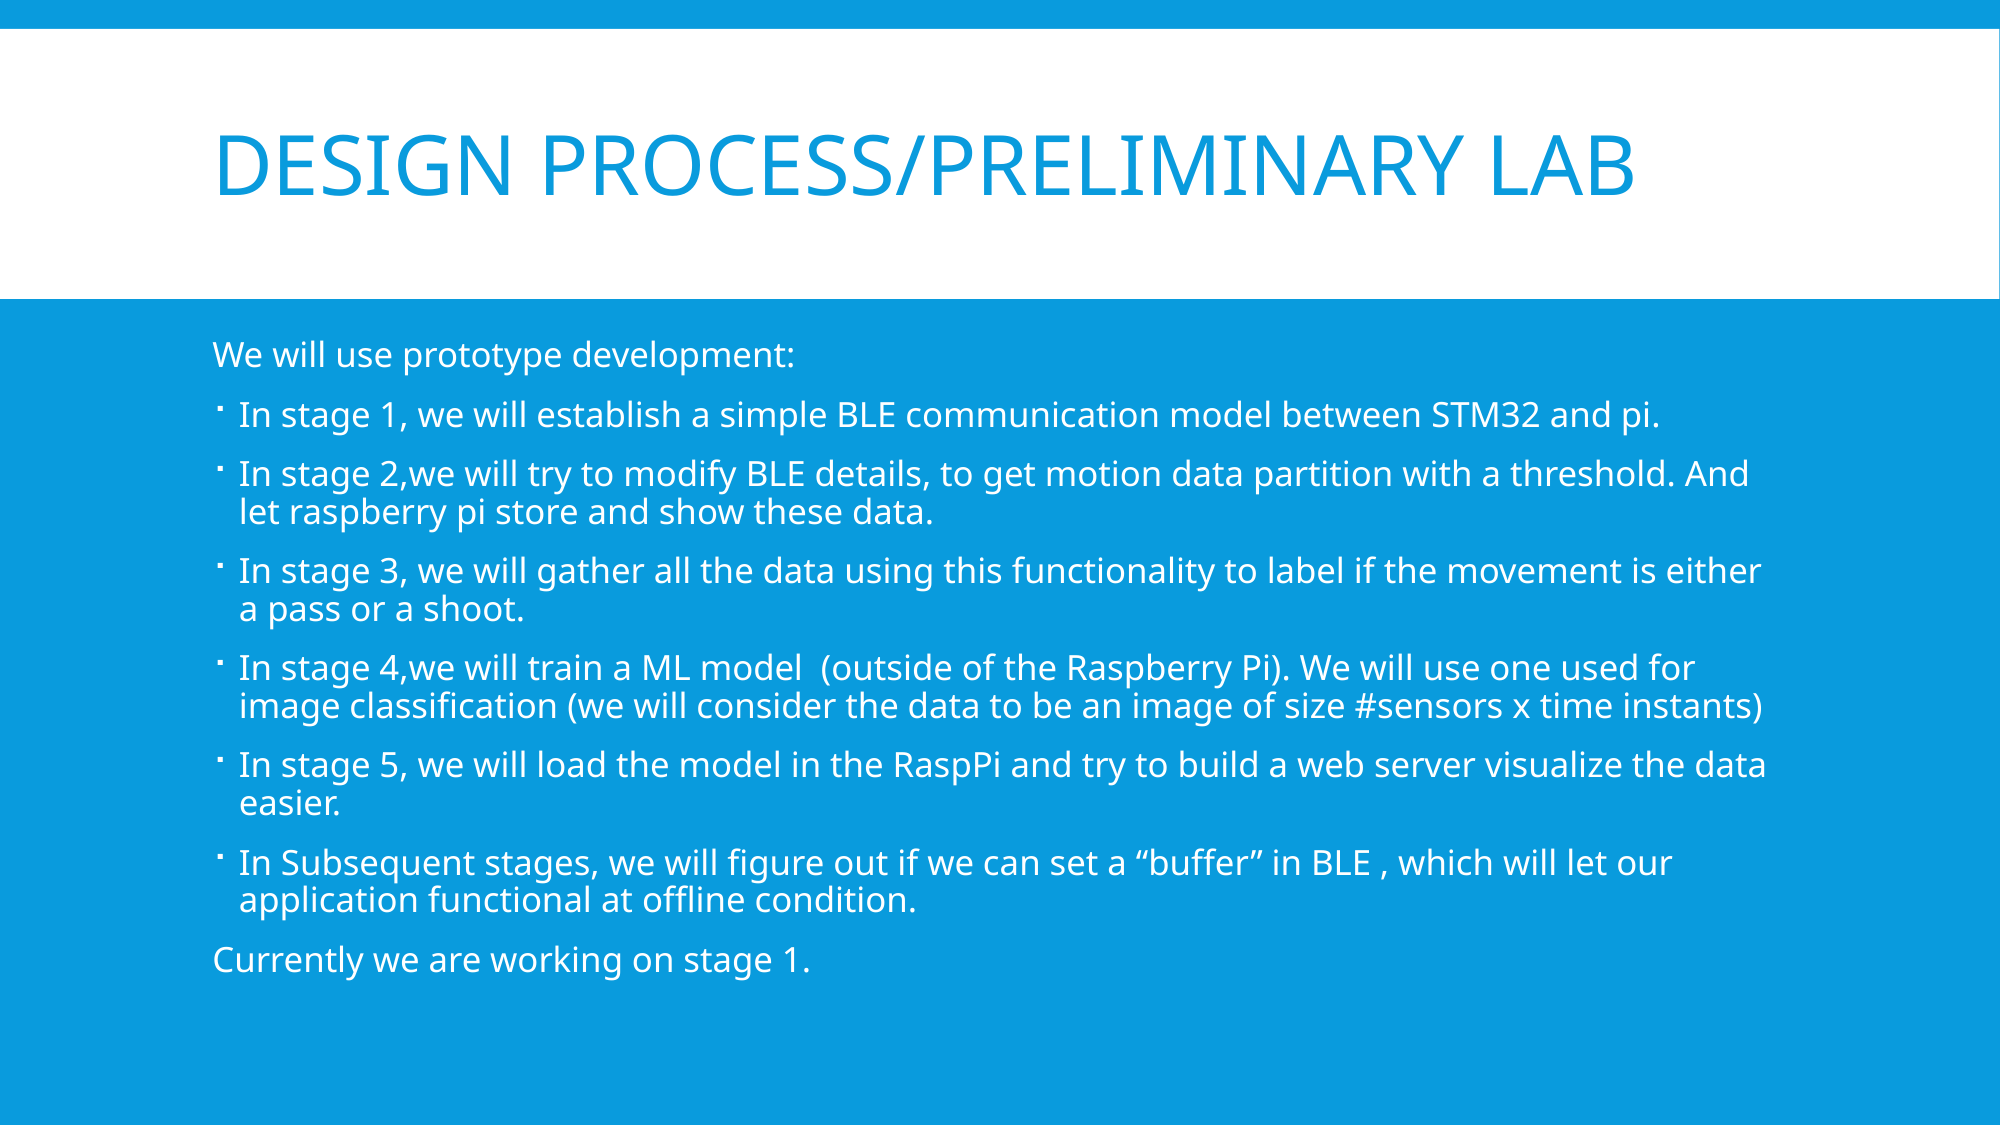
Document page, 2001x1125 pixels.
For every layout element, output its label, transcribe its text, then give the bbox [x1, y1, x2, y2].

title Design Process/preliminary lab [197, 46, 1803, 295]
list We will use prototype development: In stage 1, we will establish a simple BLE communication model between STM32 and pi. In stage 2,we will try to modify BLE details, to get motion data partition with a threshold. And let raspberry pi store and show these data. In stage 3, we will gather all the data using this functionality to label if the movement is either a pass or a shoot. In stage 4,we will train a ML model (outside of the Raspberry Pi). We will use one used for image classification (we will consider the data to be an image of size #sensors x time instants) In stage 5, we will load the model in the RaspPi and try to build a web server visualize the data easier. In Subsequent stages, we will figure out if we can set a “buffer” in BLE , which will let our application functional at offline condition. Currently we are working on stage 1. [197, 329, 1803, 1020]
